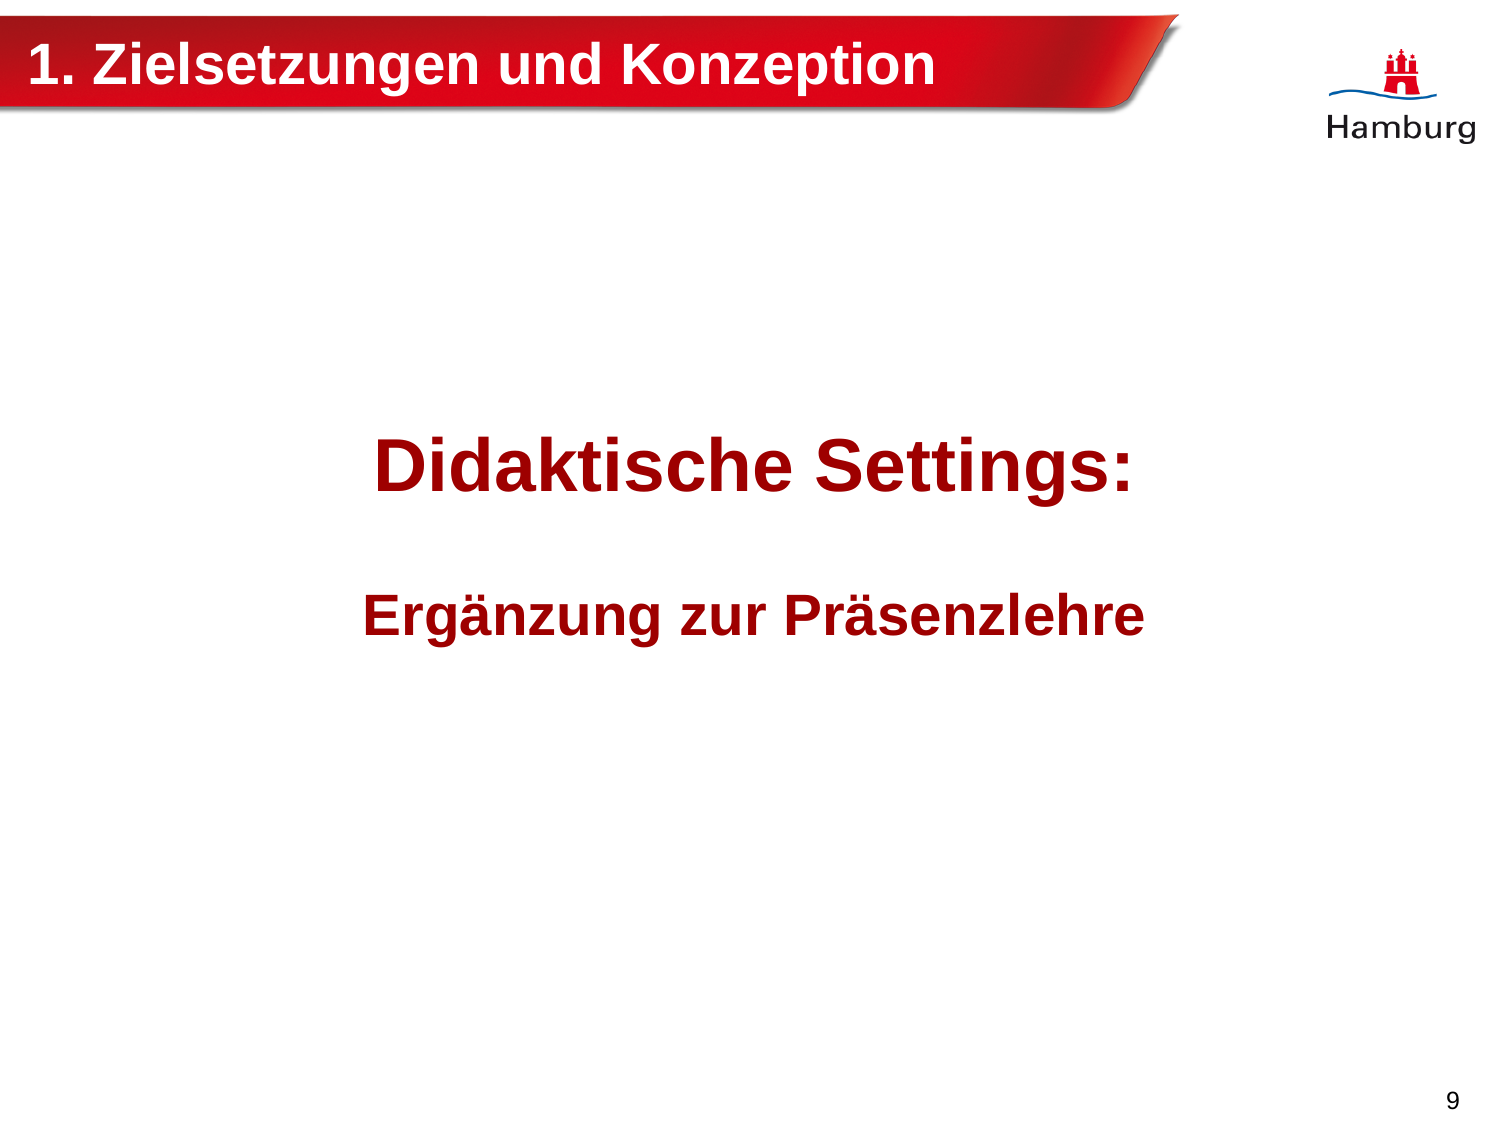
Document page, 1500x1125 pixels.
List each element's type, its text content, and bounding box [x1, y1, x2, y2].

picture [1328, 49, 1475, 144]
title 1. Zielsetzungen und Konzeption [0, 15, 1206, 106]
picture [0, 14, 1211, 129]
text_box Didaktische Settings: Ergänzung zur Präsenzlehre [348, 409, 1162, 655]
